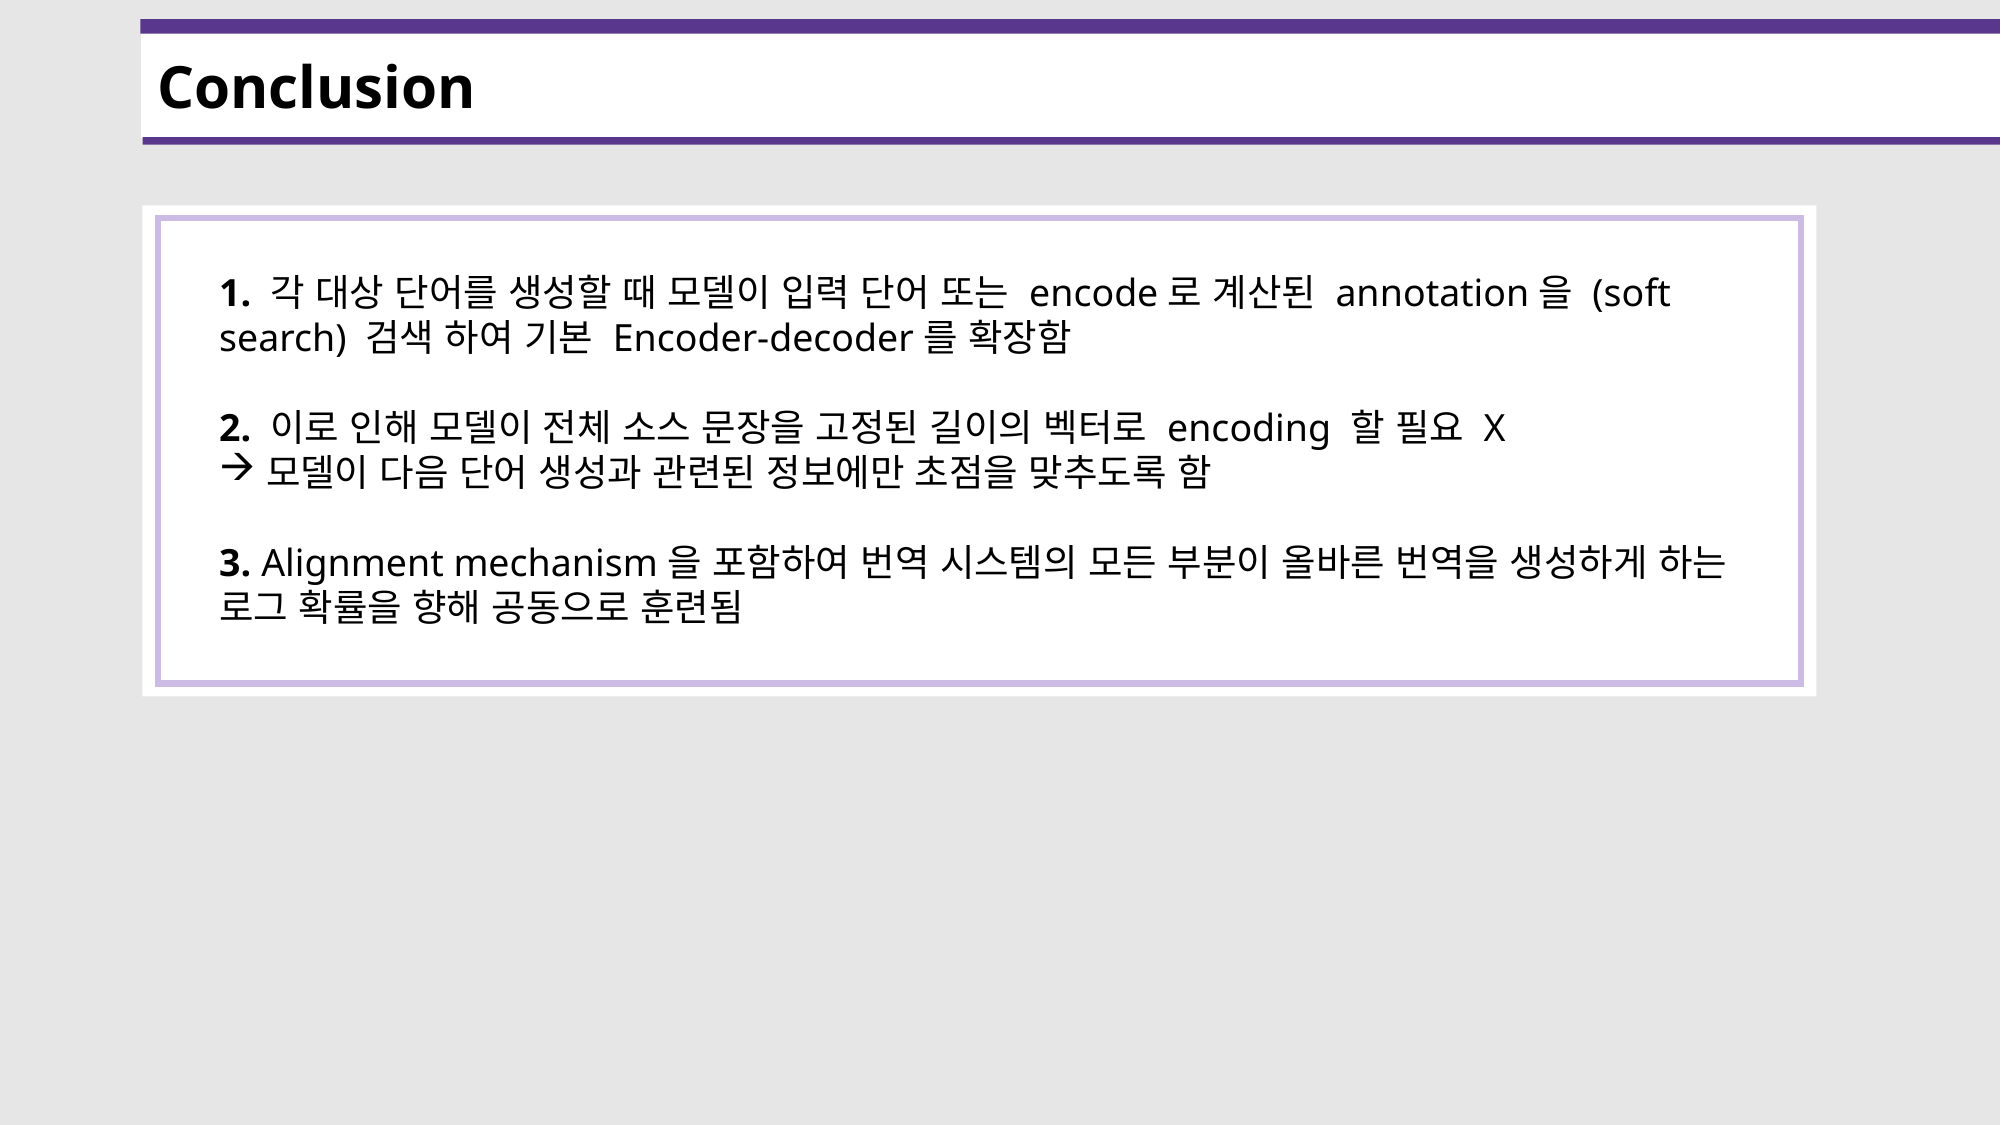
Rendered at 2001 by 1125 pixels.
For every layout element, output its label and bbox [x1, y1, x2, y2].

text_box [142, 205, 1817, 697]
text_box [140, 19, 2000, 145]
